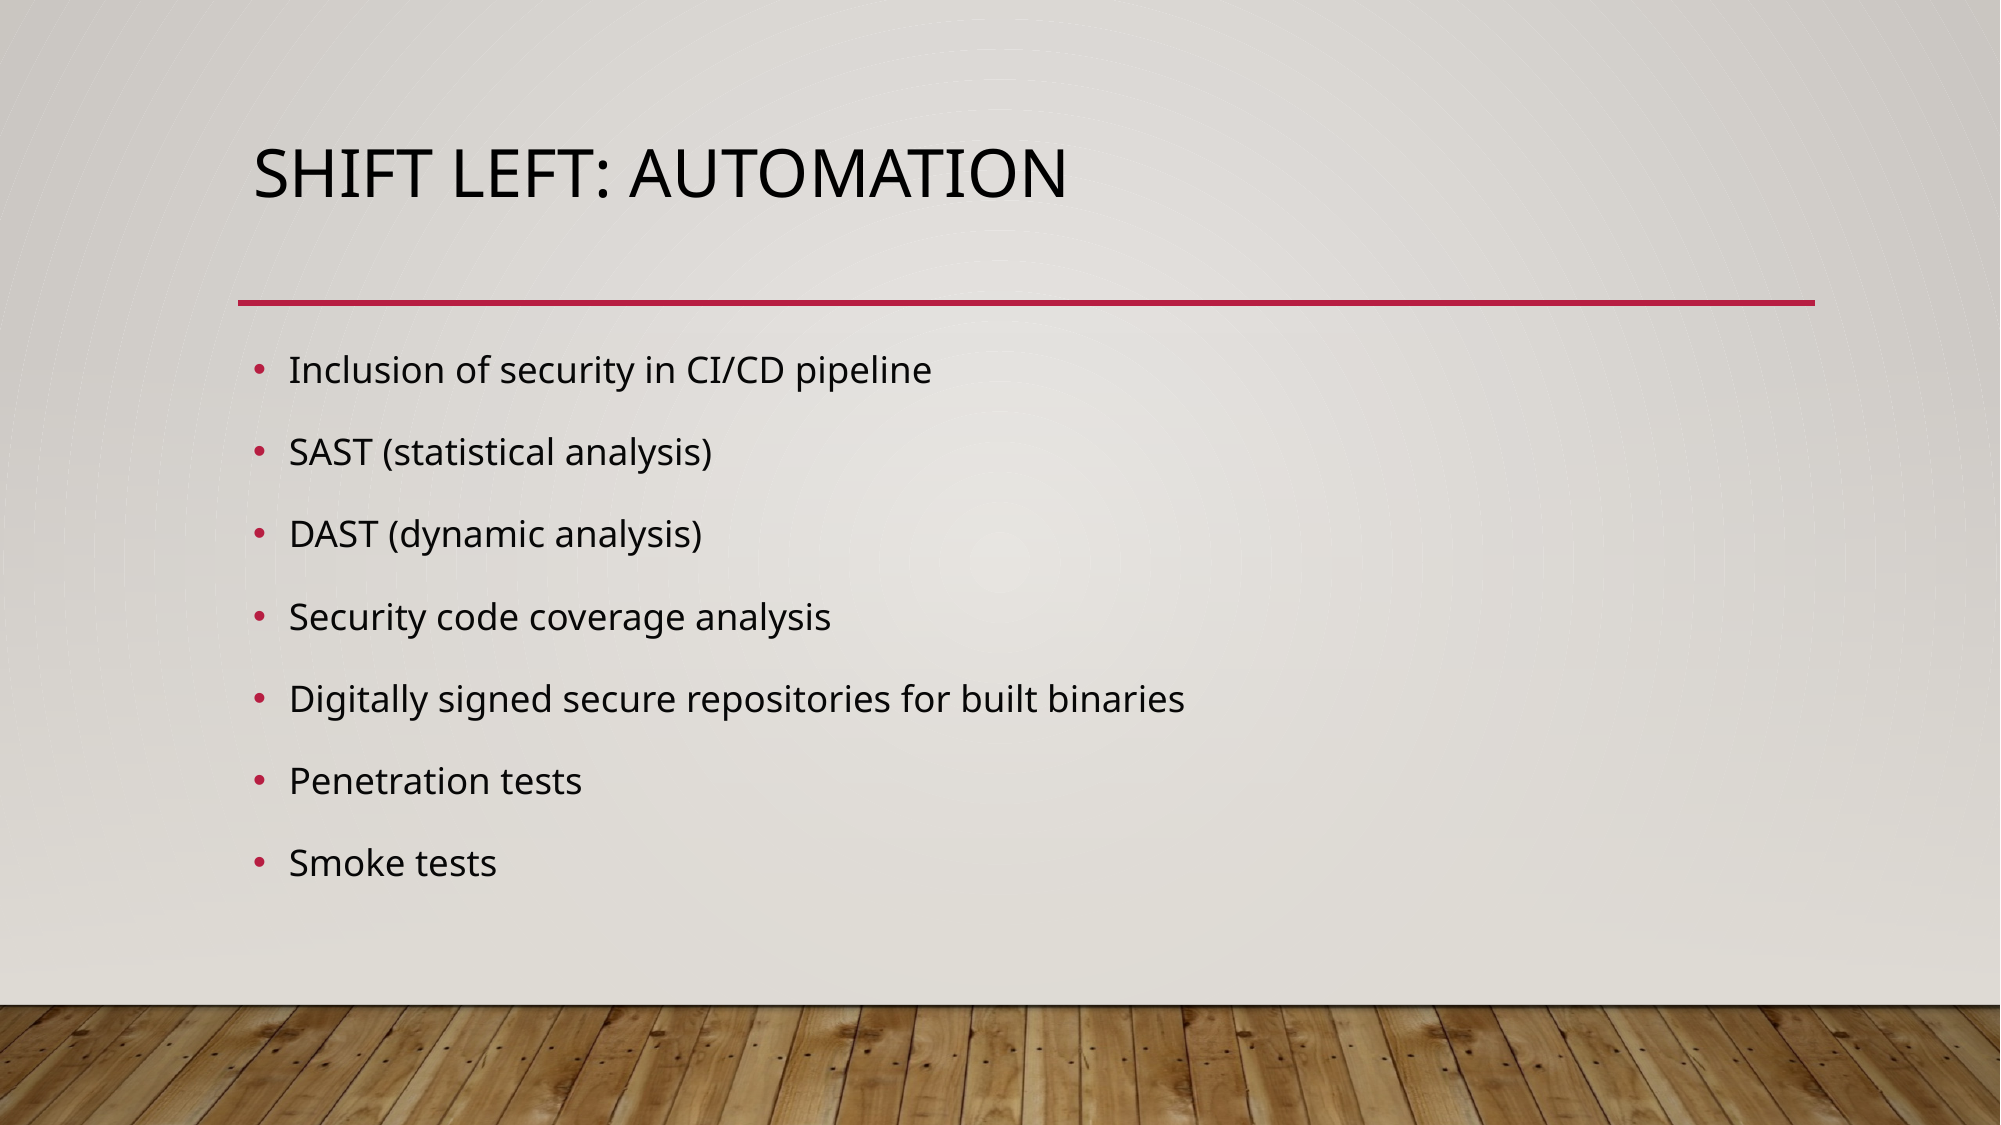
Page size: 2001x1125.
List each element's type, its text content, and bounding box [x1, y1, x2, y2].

list Inclusion of security in CI/CD pipeline SAST (statistical analysis) DAST (dynamic analysis) Security code coverage analysis Digitally signed secure repositories for built binaries Penetration tests Smoke tests [238, 330, 1814, 897]
picture [0, 1005, 2000, 1125]
title Shift left: Automation [238, 131, 1814, 305]
